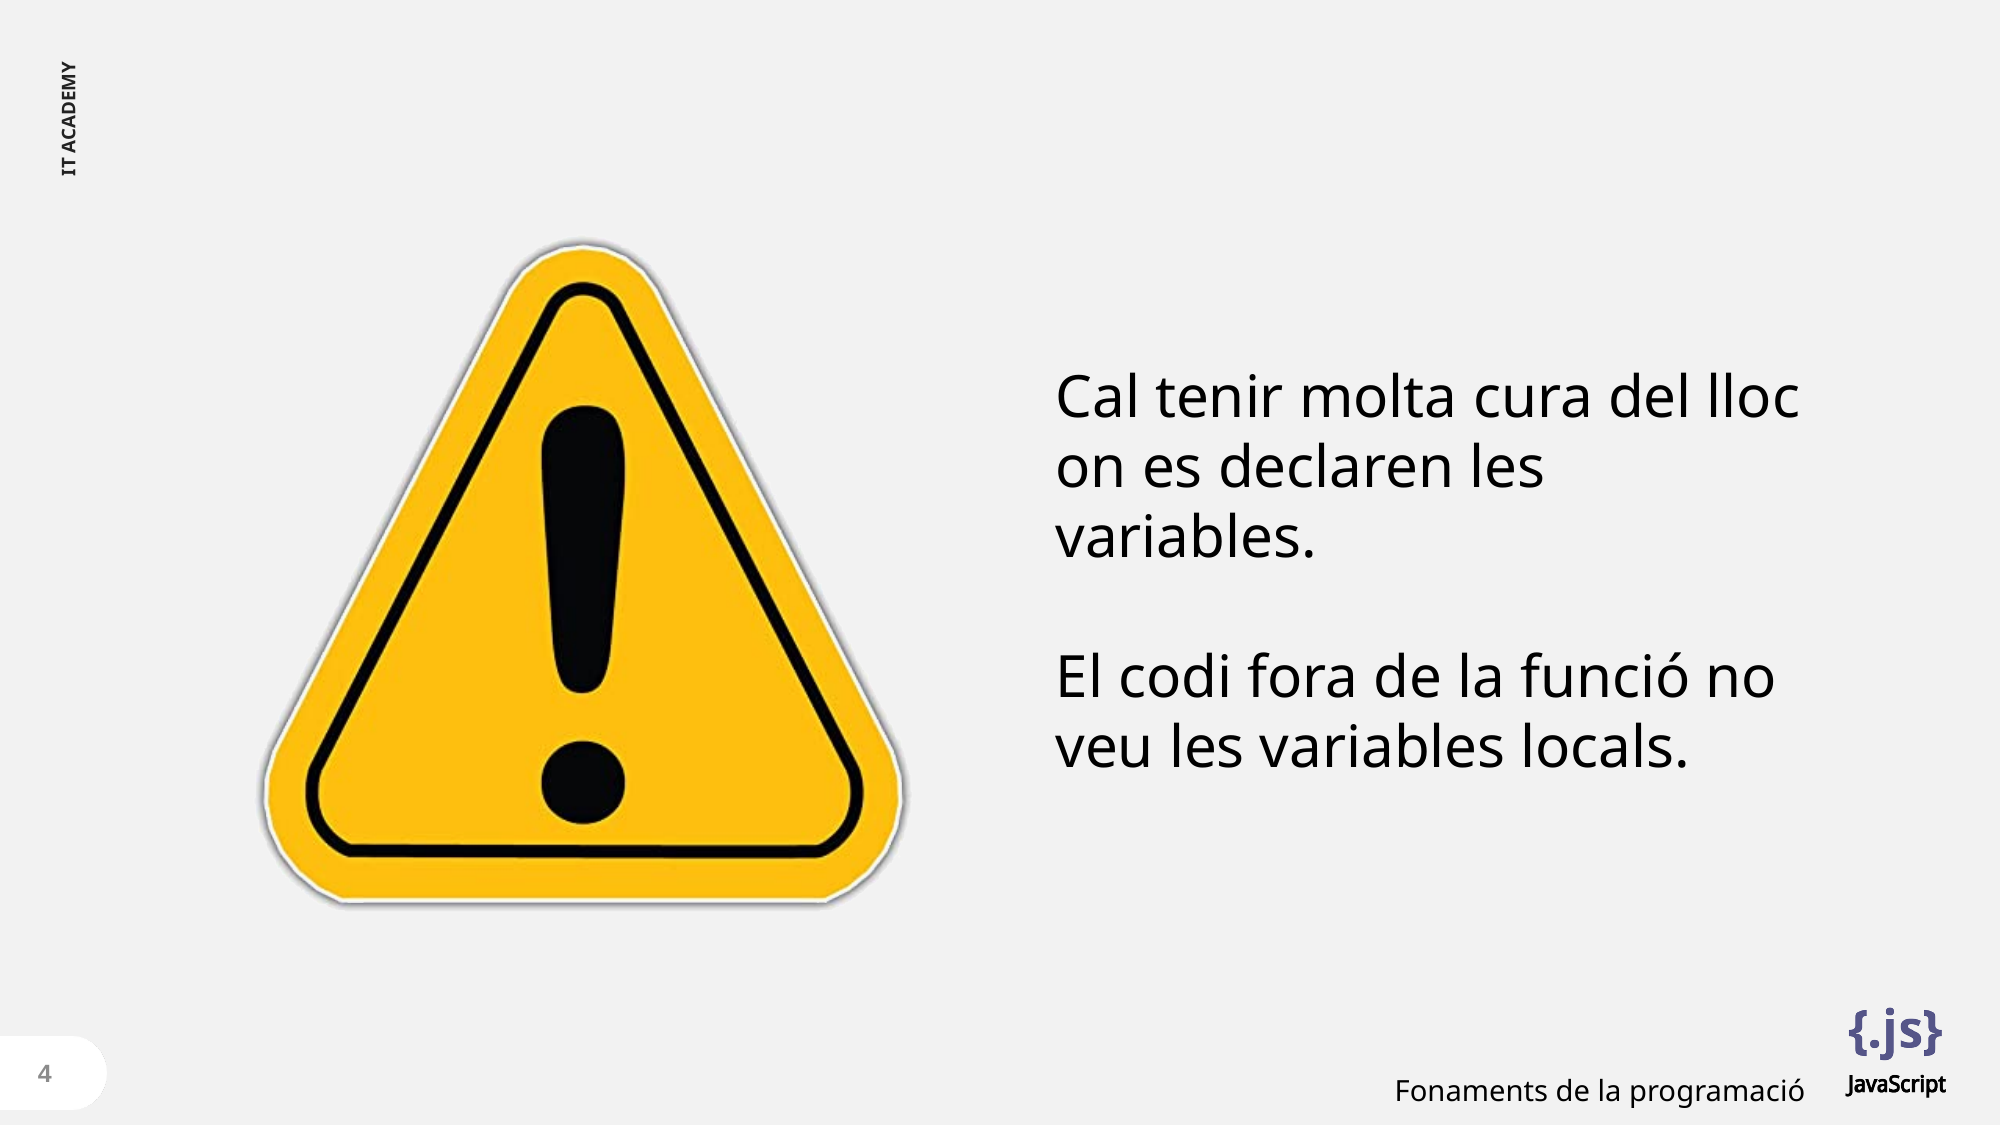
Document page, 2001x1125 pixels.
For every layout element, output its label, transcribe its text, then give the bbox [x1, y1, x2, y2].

picture [1839, 991, 1952, 1109]
picture [251, 232, 916, 917]
picture [0, 1036, 107, 1110]
text_box Cal tenir molta cura del lloc on es declaren les variables. El codi fora de la funció no veu les variables locals. [1040, 351, 1821, 787]
slide_number 4 [0, 1042, 90, 1103]
